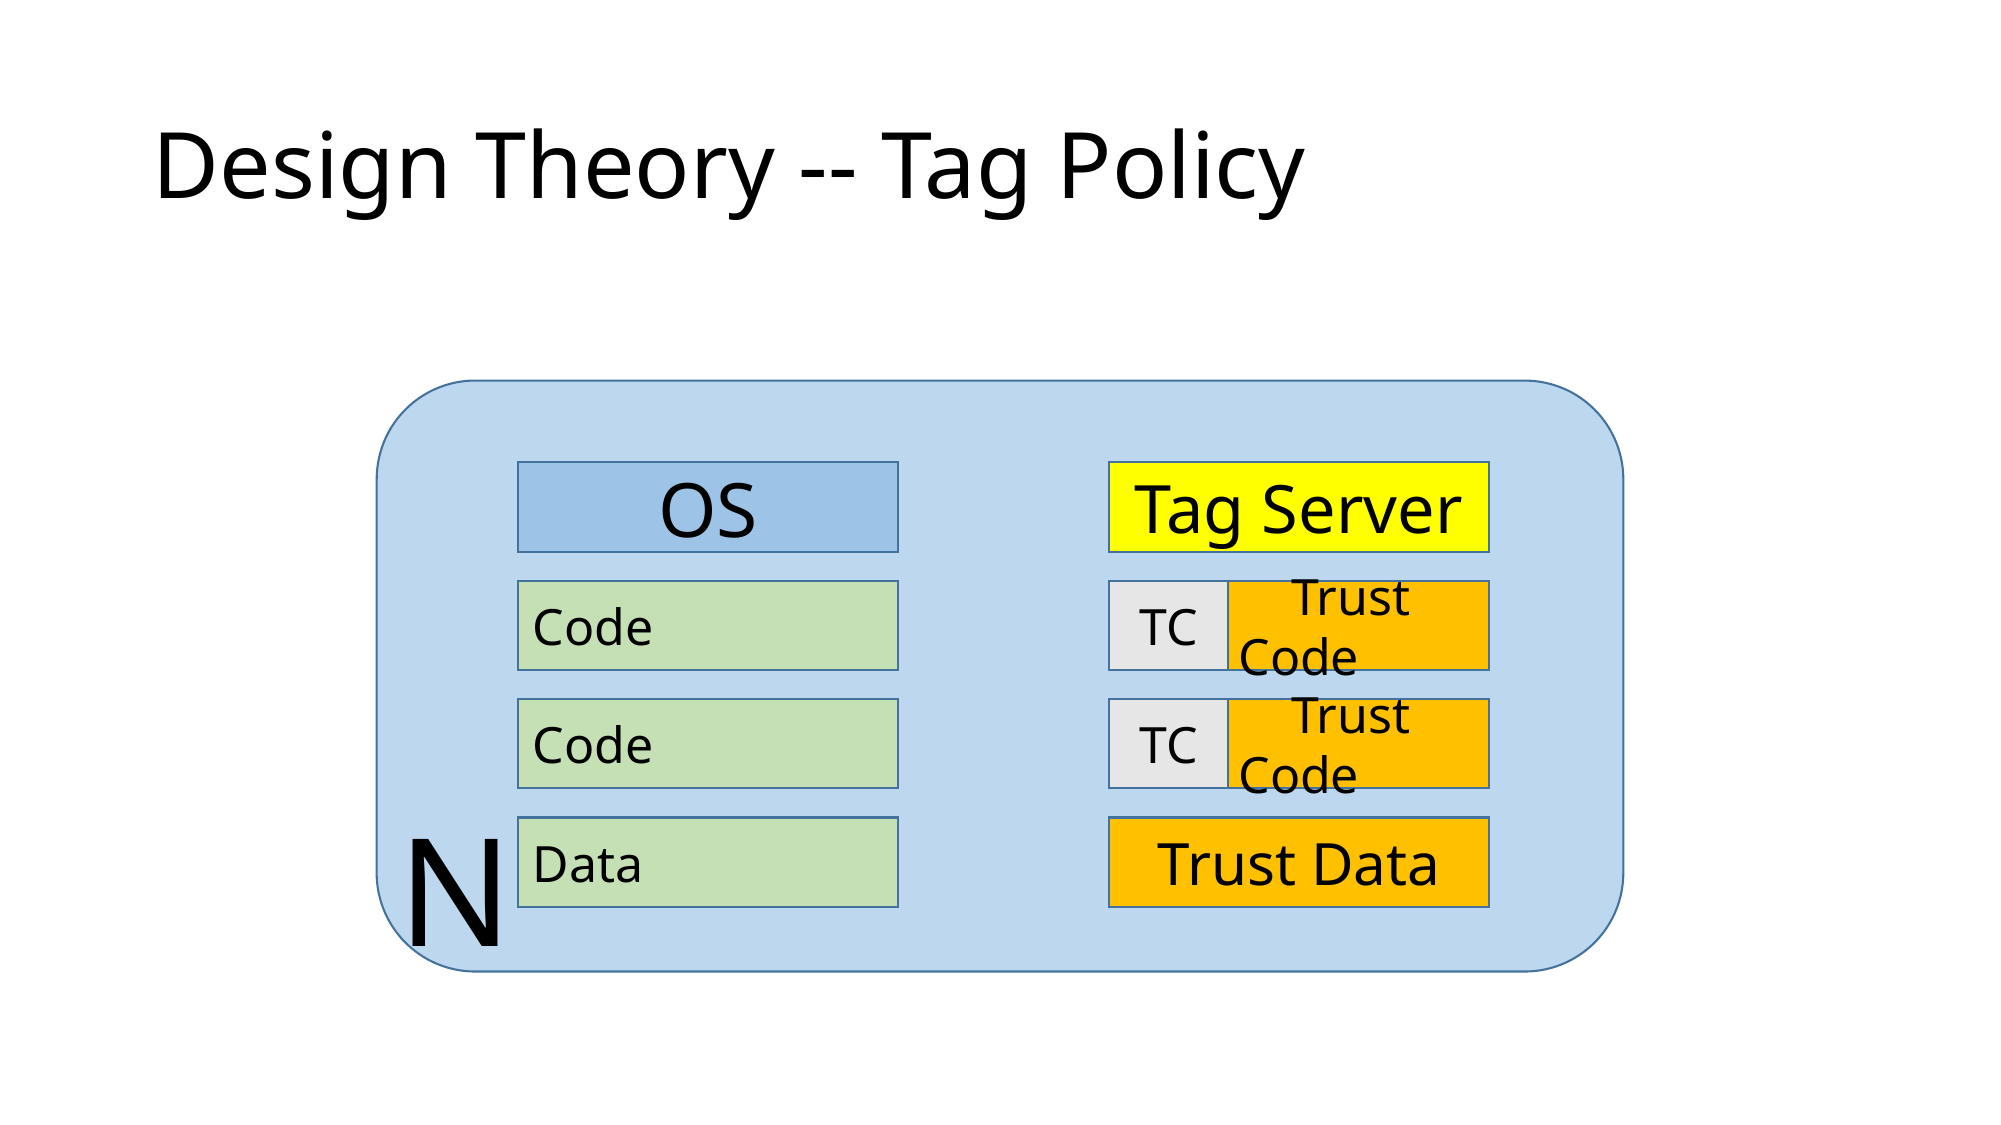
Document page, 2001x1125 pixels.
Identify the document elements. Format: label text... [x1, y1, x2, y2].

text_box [1109, 580, 1489, 671]
text_box Code [517, 580, 899, 671]
text_box OS [517, 461, 899, 553]
text_box Tag Server [1108, 461, 1490, 553]
text_box [375, 379, 1625, 973]
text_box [1109, 698, 1489, 789]
text_box Trust Data [1108, 816, 1490, 908]
text_box Data [517, 816, 899, 908]
title Design Theory -- Tag Policy [137, 59, 1863, 278]
text_box N [383, 788, 549, 984]
text_box Code [517, 698, 899, 789]
